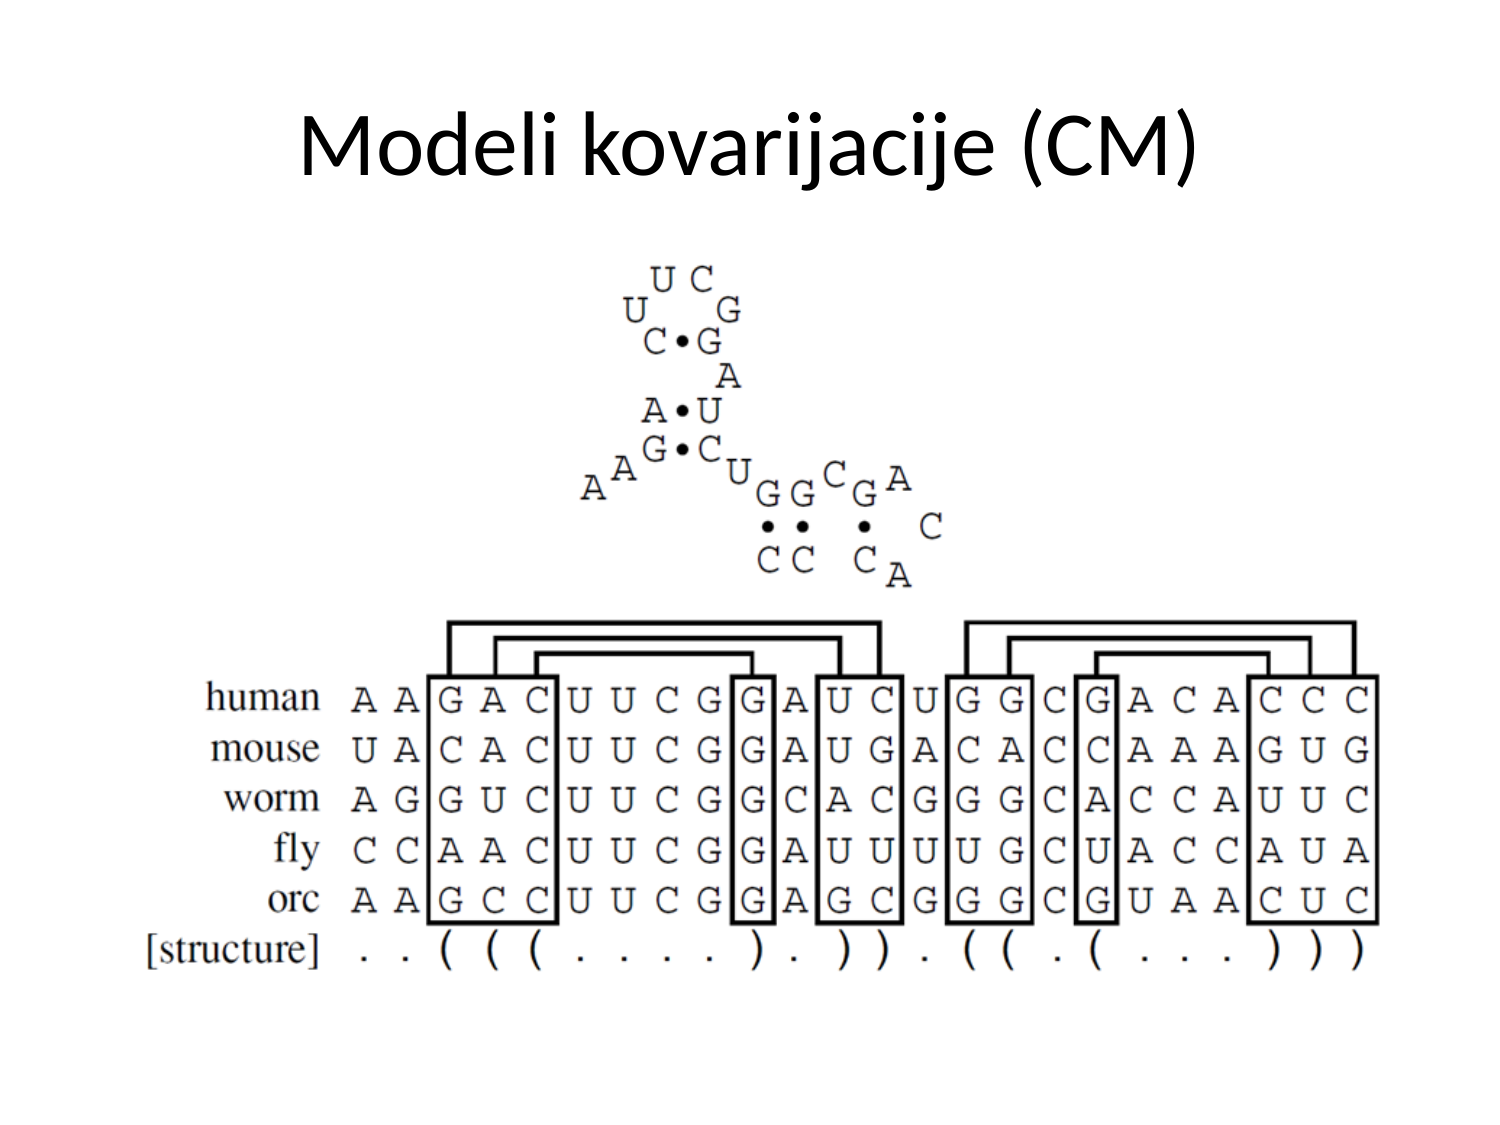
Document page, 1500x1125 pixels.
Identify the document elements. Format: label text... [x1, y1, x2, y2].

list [124, 237, 1401, 980]
title Modeli kovarijacije (CM) [75, 45, 1425, 233]
